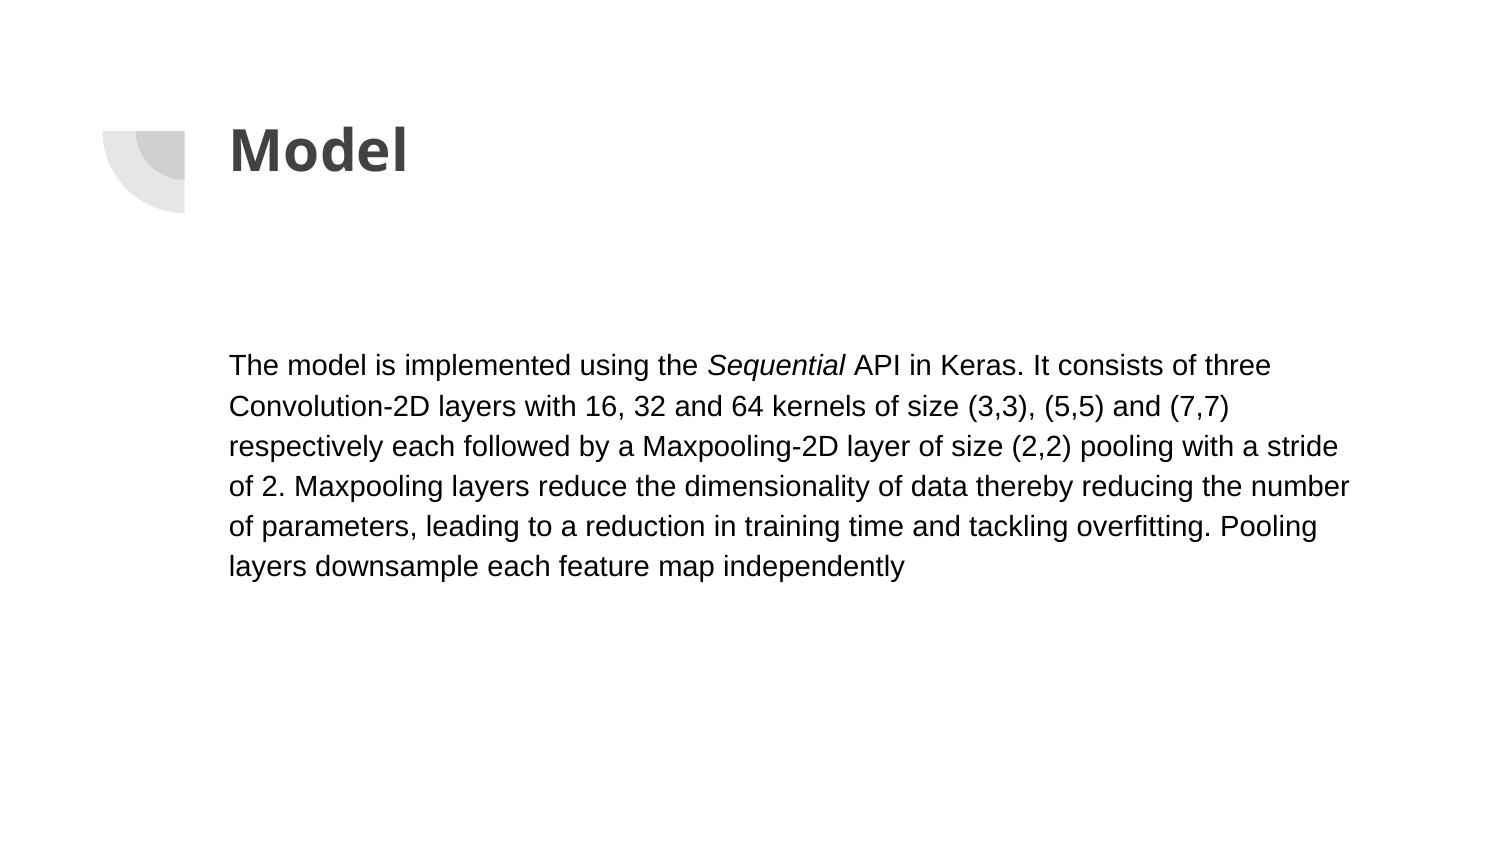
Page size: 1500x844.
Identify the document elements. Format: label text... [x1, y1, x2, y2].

title Model [213, 98, 1368, 263]
list The model is implemented using the Sequential API in Keras. It consists of three Convolution-2D layers with 16, 32 and 64 kernels of size (3,3), (5,5) and (7,7) respectively each followed by a Maxpooling-2D layer of size (2,2) pooling with a stride of 2. Maxpooling layers reduce the dimensionality of data thereby reducing the number of parameters, leading to a reduction in training time and tackling overfitting. Pooling layers downsample each feature map independently [213, 326, 1368, 744]
